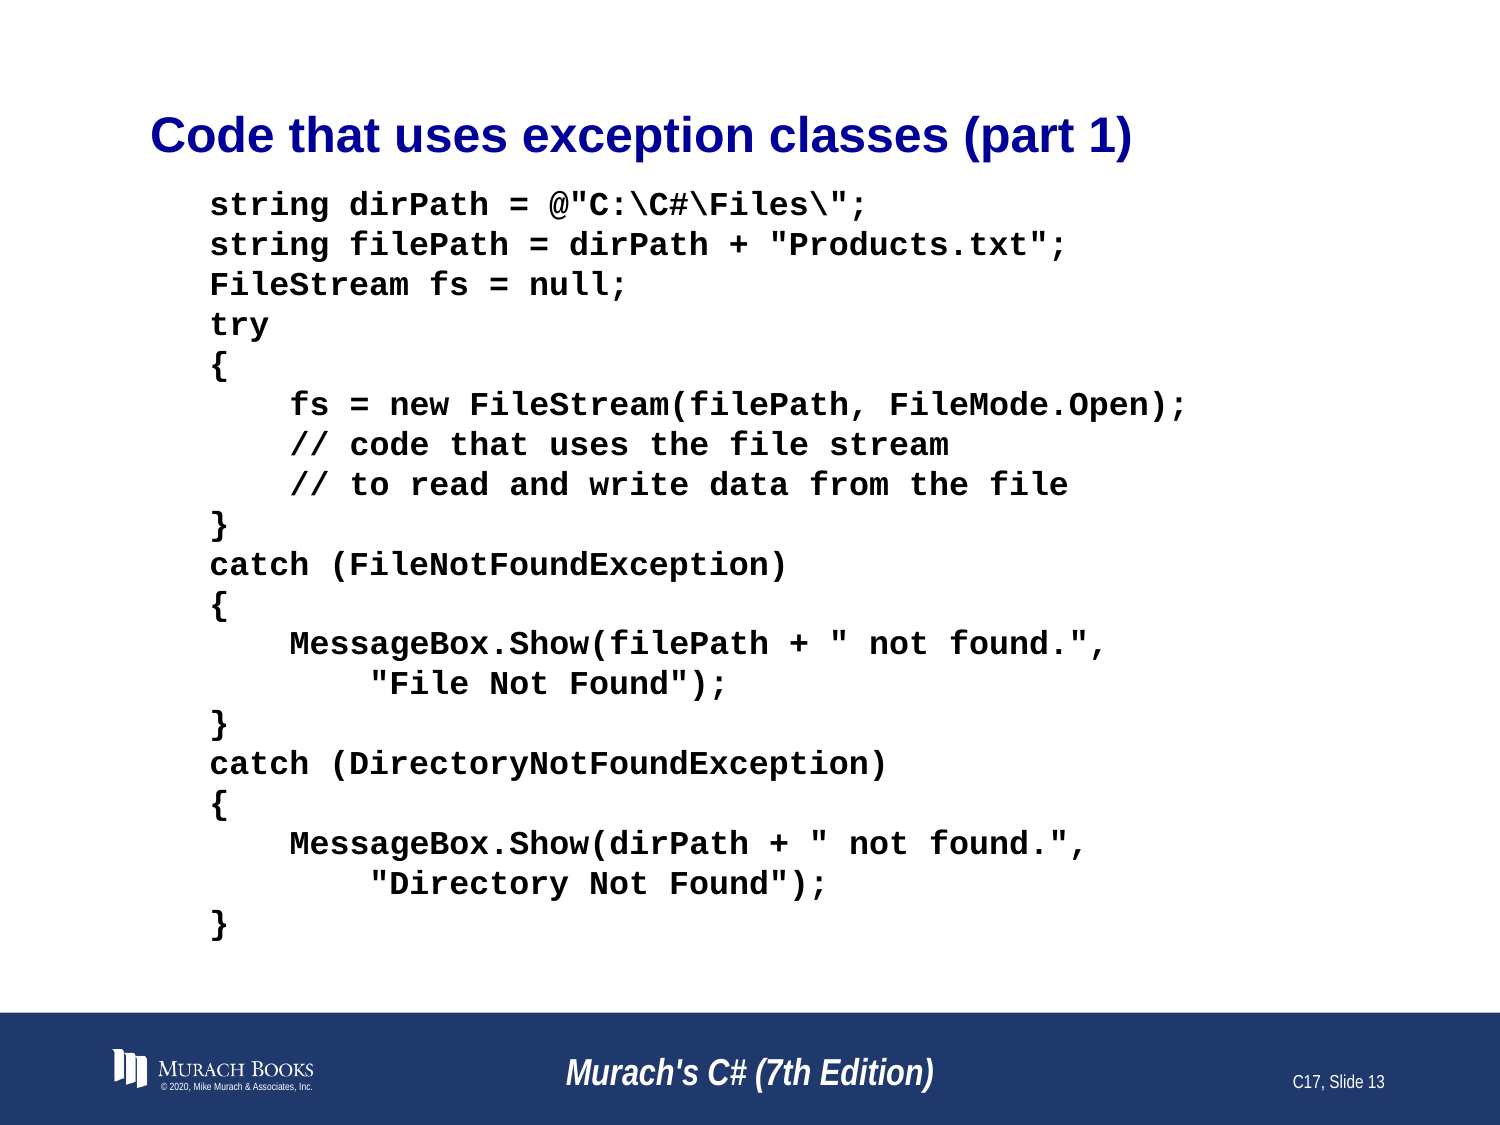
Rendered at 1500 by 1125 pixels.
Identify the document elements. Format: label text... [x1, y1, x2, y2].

list string dirPath = @"C:\C#\Files\"; string filePath = dirPath + "Products.txt"; FileStream fs = null; try { fs = new FileStream(filePath, FileMode.Open); // code that uses the file stream // to read and write data from the file } catch (FileNotFoundException) { MessageBox.Show(filePath + " not found.", "File Not Found"); } catch (DirectoryNotFoundException) { MessageBox.Show(dirPath + " not found.", "Directory Not Found"); } [137, 174, 1350, 975]
slide_number C17, Slide 13 [1087, 1025, 1400, 1100]
footer © 2020, Mike Murach & Associates, Inc. [12, 1025, 463, 1100]
title Code that uses exception classes (part 1) [150, 102, 1350, 164]
slide_number Murach's C# (7th Edition) [463, 1025, 1050, 1100]
